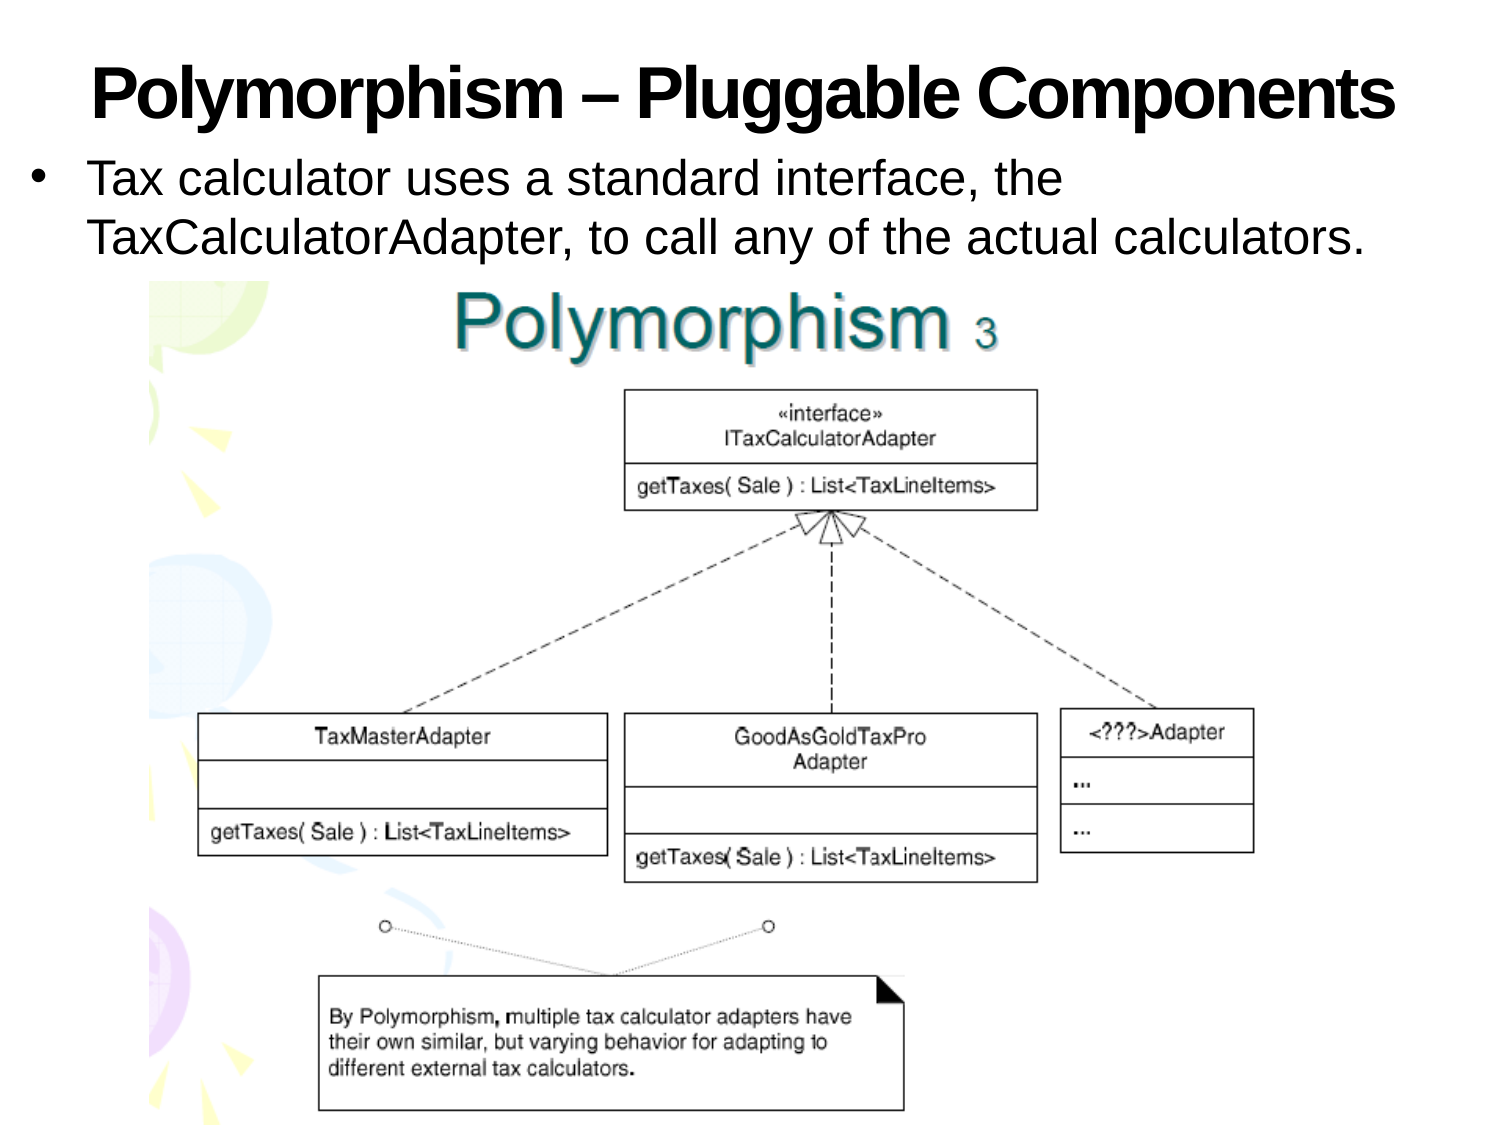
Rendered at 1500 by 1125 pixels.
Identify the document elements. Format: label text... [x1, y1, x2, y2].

title Polymorphism – Pluggable Components [75, 24, 1425, 153]
picture [148, 280, 1260, 1125]
list Tax calculator uses a standard interface, the TaxCalculatorAdapter, to call any of the actual calculators. [14, 137, 1394, 385]
